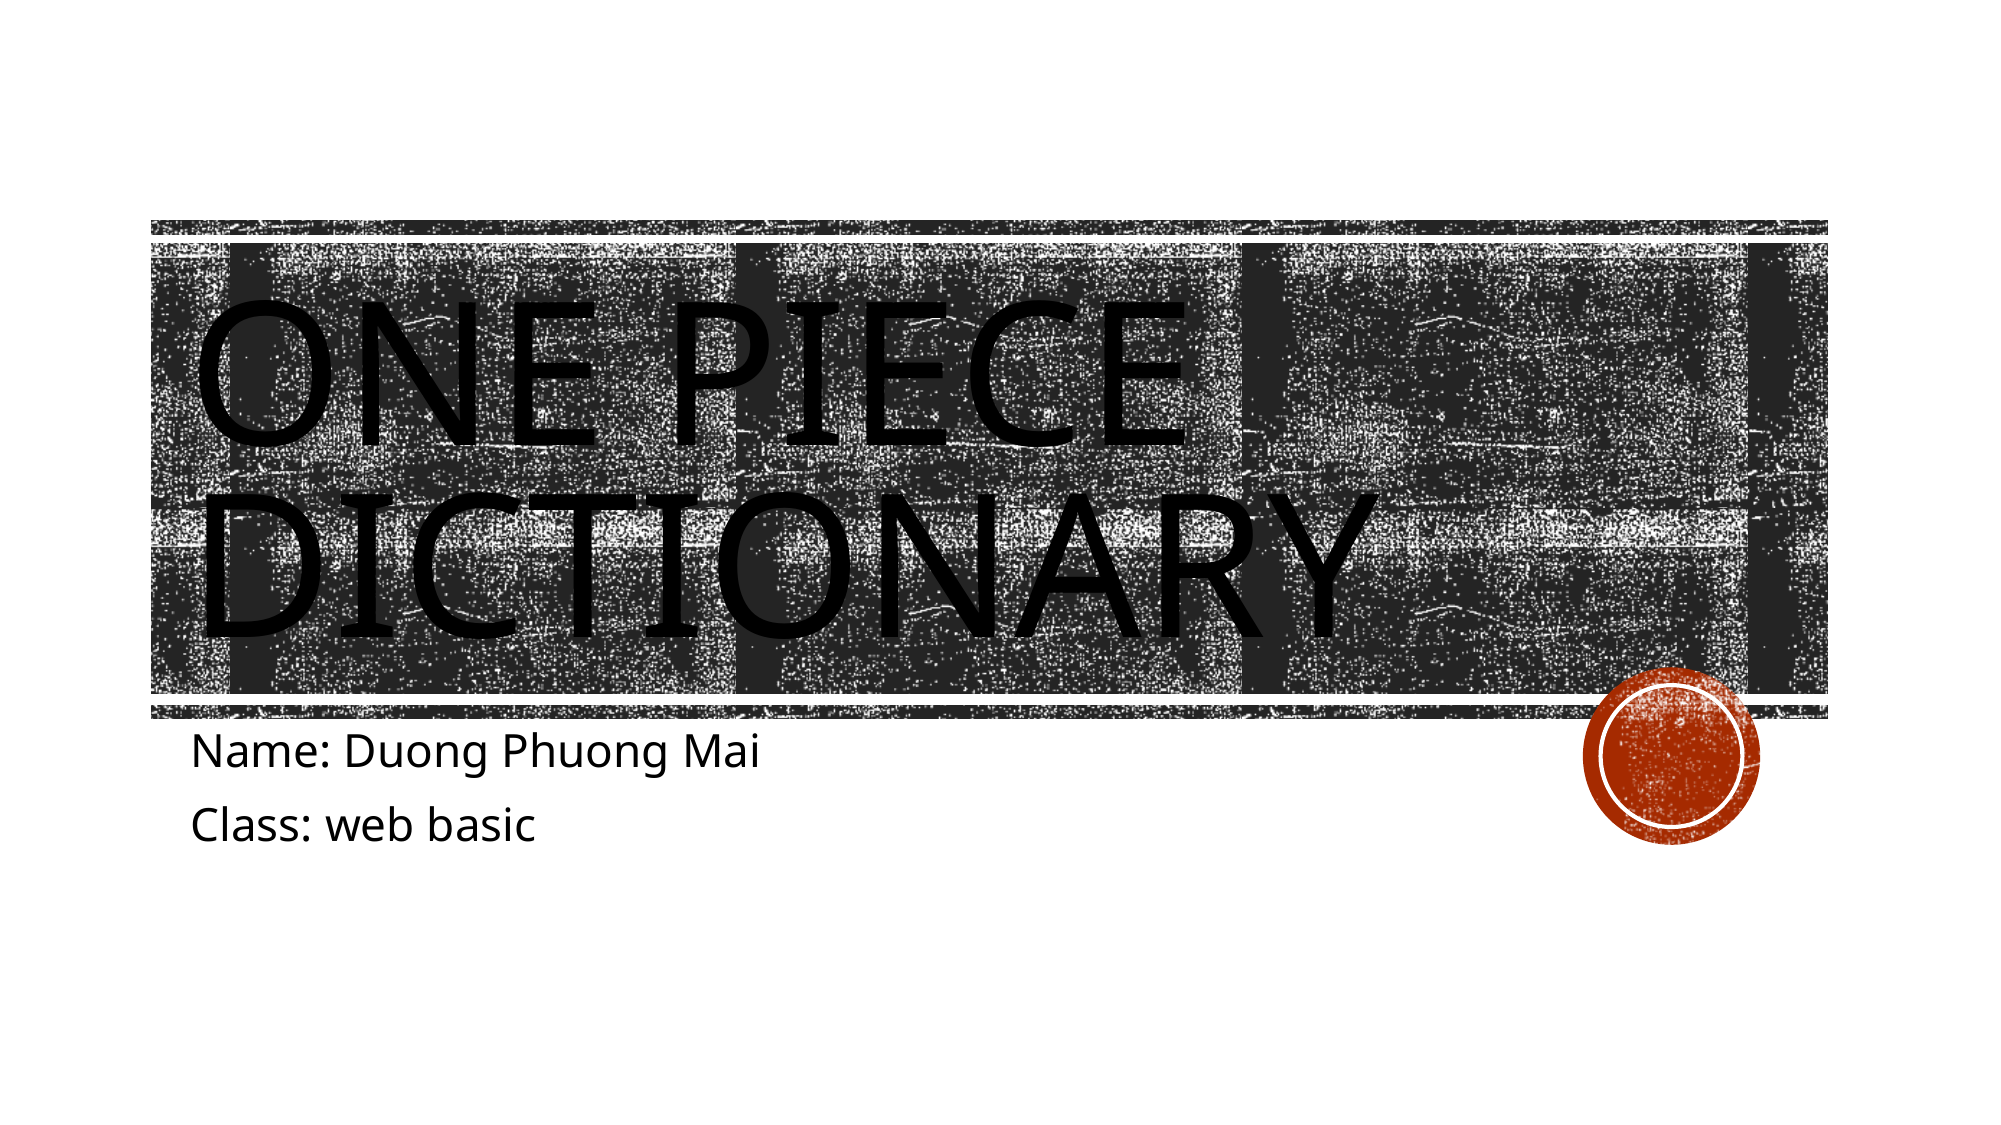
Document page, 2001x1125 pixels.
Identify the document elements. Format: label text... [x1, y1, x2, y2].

title One PiECE Dictionary [172, 234, 1808, 733]
subtitle Name: Duong Phuong Mai Class: web basic [175, 720, 1470, 896]
